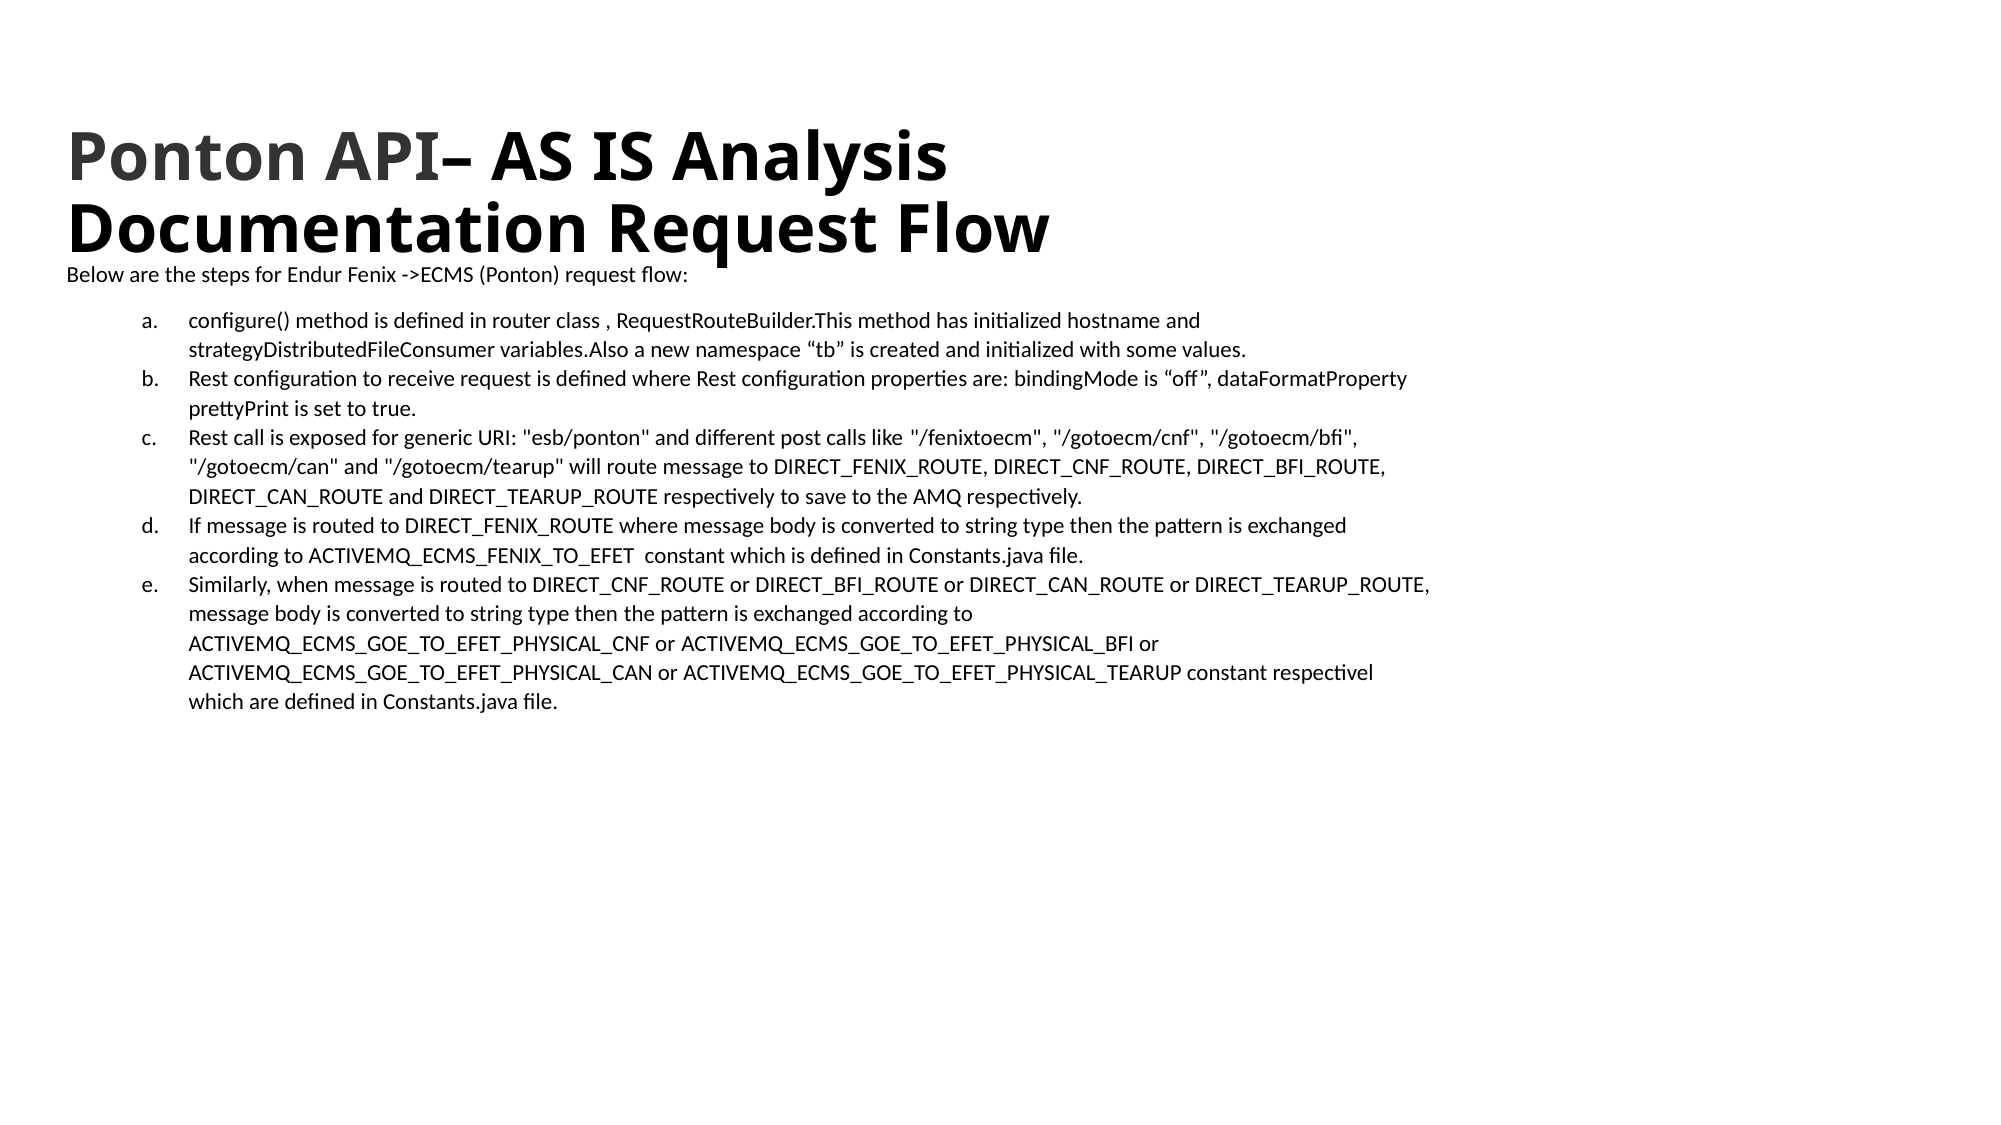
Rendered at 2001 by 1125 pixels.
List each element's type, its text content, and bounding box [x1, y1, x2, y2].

text_box Below are the steps for Endur Fenix ->ECMS (Ponton) request flow: configure() method is defined in router class , RequestRouteBuilder.This method has initialized hostname and strategyDistributedFileConsumer variables.Also a new namespace “tb” is created and initialized with some values. Rest configuration to receive request is defined where Rest configuration properties are: bindingMode is “off”, dataFormatProperty prettyPrint is set to true. Rest call is exposed for generic URI: "esb/ponton" and different post calls like "/fenixtoecm", "/gotoecm/cnf", "/gotoecm/bfi", "/gotoecm/can" and "/gotoecm/tearup" will route message to DIRECT_FENIX_ROUTE, DIRECT_CNF_ROUTE, DIRECT_BFI_ROUTE, DIRECT_CAN_ROUTE and DIRECT_TEARUP_ROUTE respectively to save to the AMQ respectively. If message is routed to DIRECT_FENIX_ROUTE where message body is converted to string type then the pattern is exchanged according to ACTIVEMQ_ECMS_FENIX_TO_EFET constant which is defined in Constants.java file. Similarly, when message is routed to DIRECT_CNF_ROUTE or DIRECT_BFI_ROUTE or DIRECT_CAN_ROUTE or DIRECT_TEARUP_ROUTE, message body is converted to string type then the pattern is exchanged according to ACTIVEMQ_ECMS_GOE_TO_EFET_PHYSICAL_CNF or ACTIVEMQ_ECMS_GOE_TO_EFET_PHYSICAL_BFI or ACTIVEMQ_ECMS_GOE_TO_EFET_PHYSICAL_CAN or ACTIVEMQ_ECMS_GOE_TO_EFET_PHYSICAL_TEARUP constant respectivel which are defined in Constants.java file. [51, 250, 1448, 722]
title Ponton API– AS IS Analysis Documentation Request Flow [51, 113, 1346, 250]
